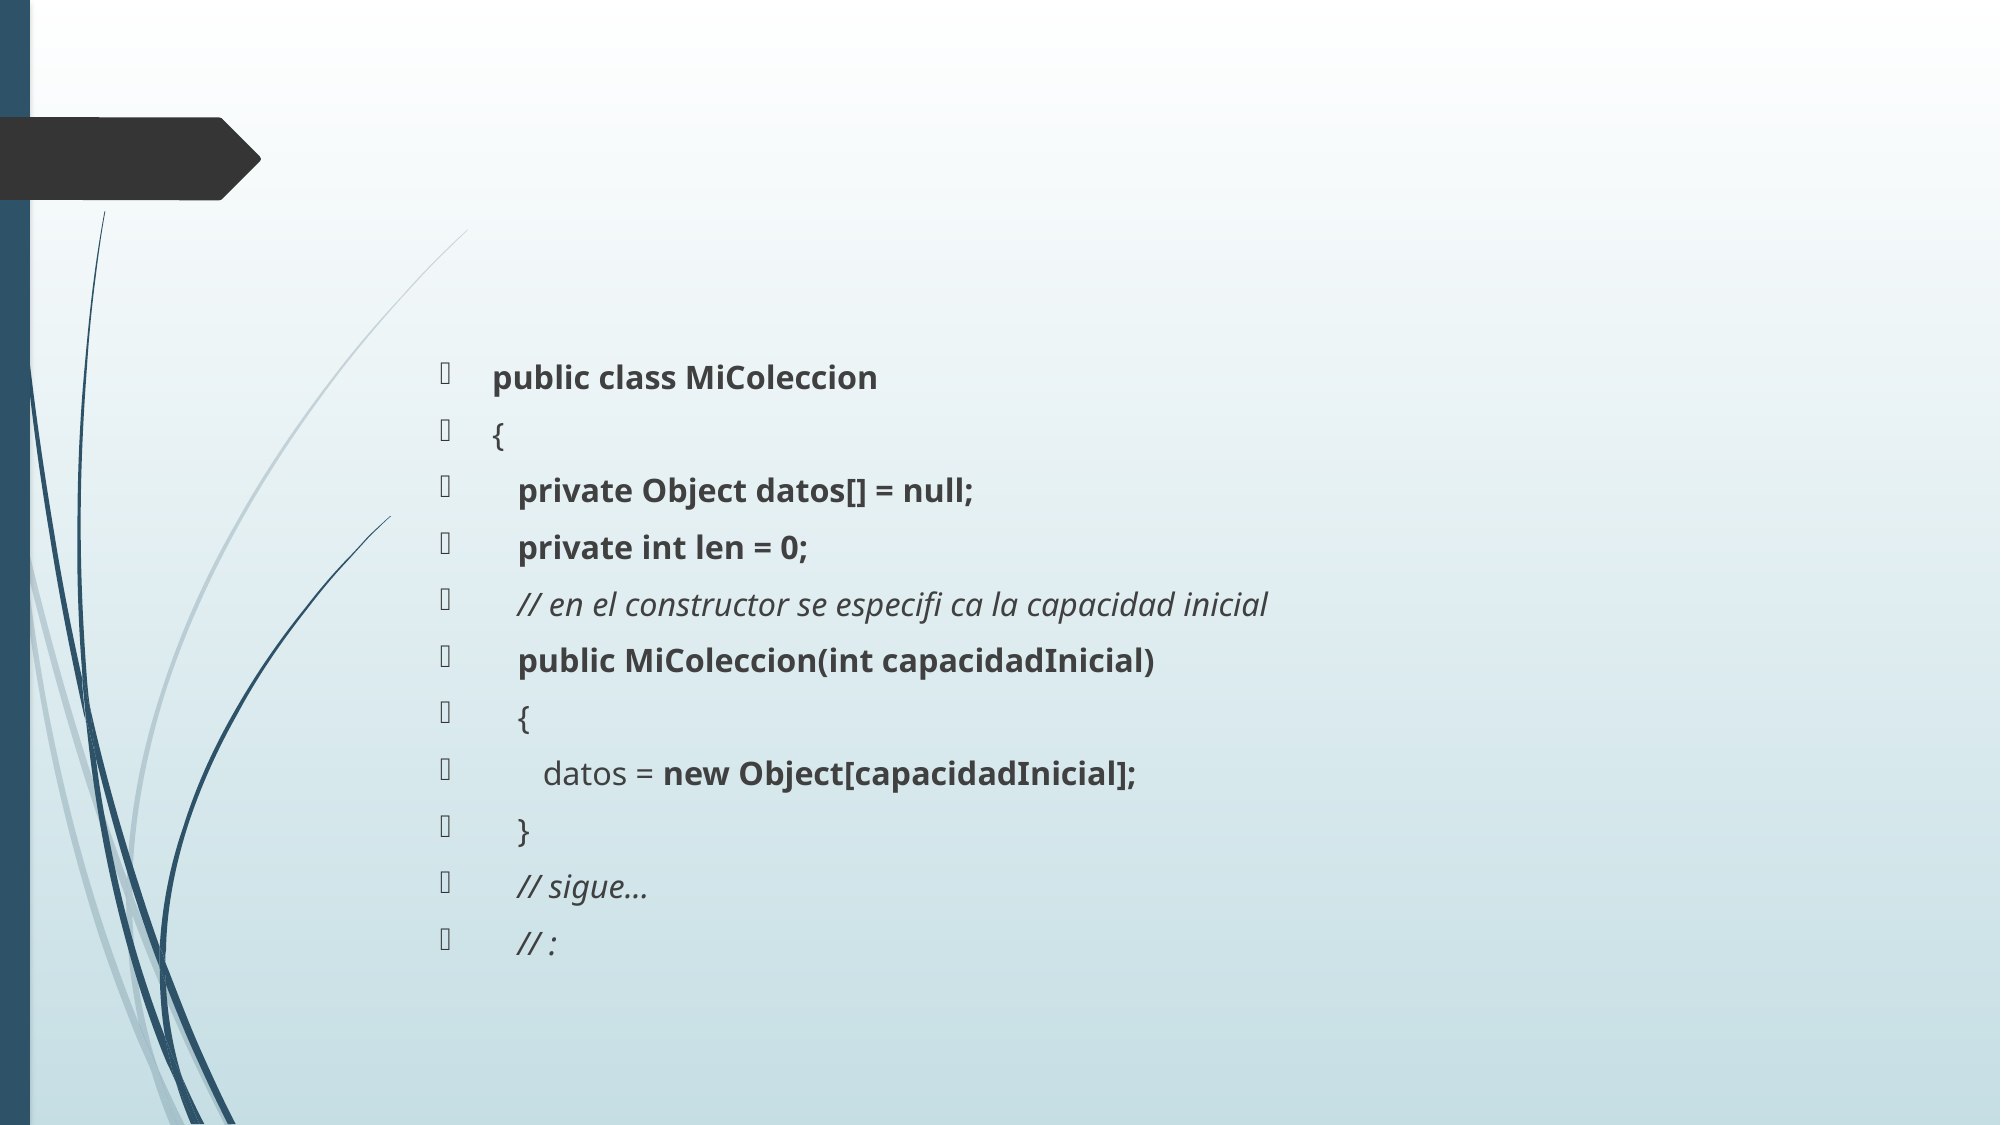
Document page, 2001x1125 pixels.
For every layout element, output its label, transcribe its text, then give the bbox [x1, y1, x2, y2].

list public class MiColeccion { private Object datos[] = null; private int len = 0; // en el constructor se especiﬁ ca la capacidad inicial public MiColeccion(int capacidadInicial) { datos = new Object[capacidadInicial]; } // sigue... // : [424, 350, 1888, 970]
